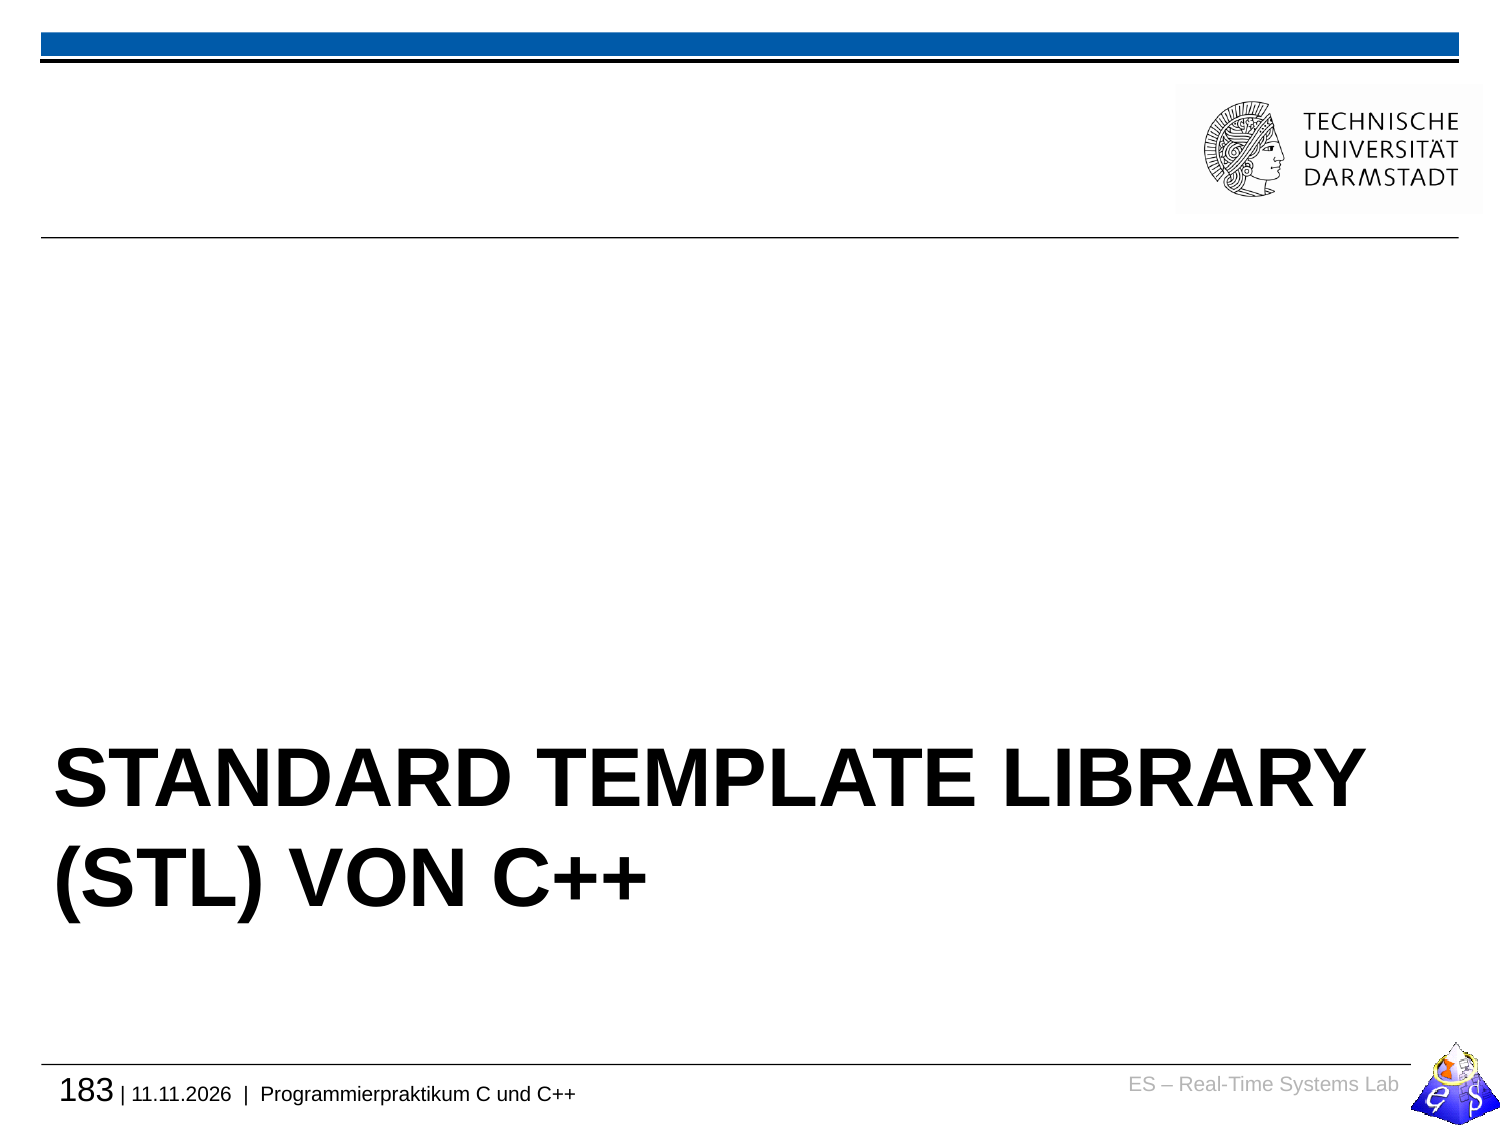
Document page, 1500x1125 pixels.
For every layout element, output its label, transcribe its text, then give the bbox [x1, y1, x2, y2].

picture [1175, 84, 1483, 214]
title Standard Template Library (STL) von C++ [53, 722, 1465, 947]
picture [1411, 1041, 1500, 1125]
